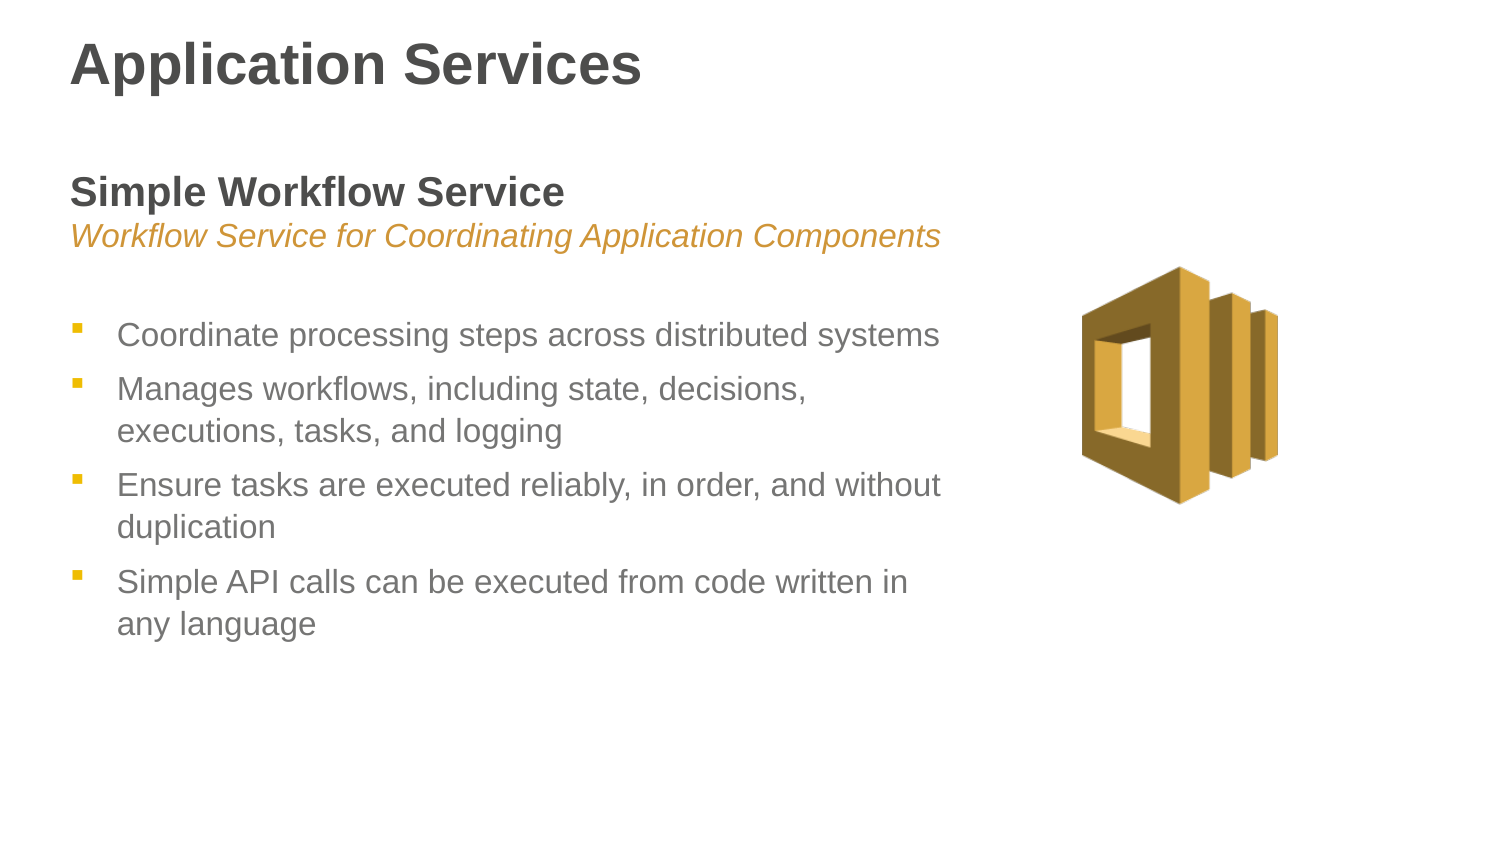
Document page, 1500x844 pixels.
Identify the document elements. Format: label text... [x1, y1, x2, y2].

text_box Simple Workflow Service Workflow Service for Coordinating Application Components [55, 157, 1006, 262]
text_box Coordinate processing steps across distributed systems Manages workflows, including state, decisions, executions, tasks, and logging Ensure tasks are executed reliably, in order, and without duplication Simple API calls can be executed from code written in any language [55, 303, 958, 649]
picture [1056, 262, 1303, 509]
text_box Application Services [55, 18, 1402, 109]
